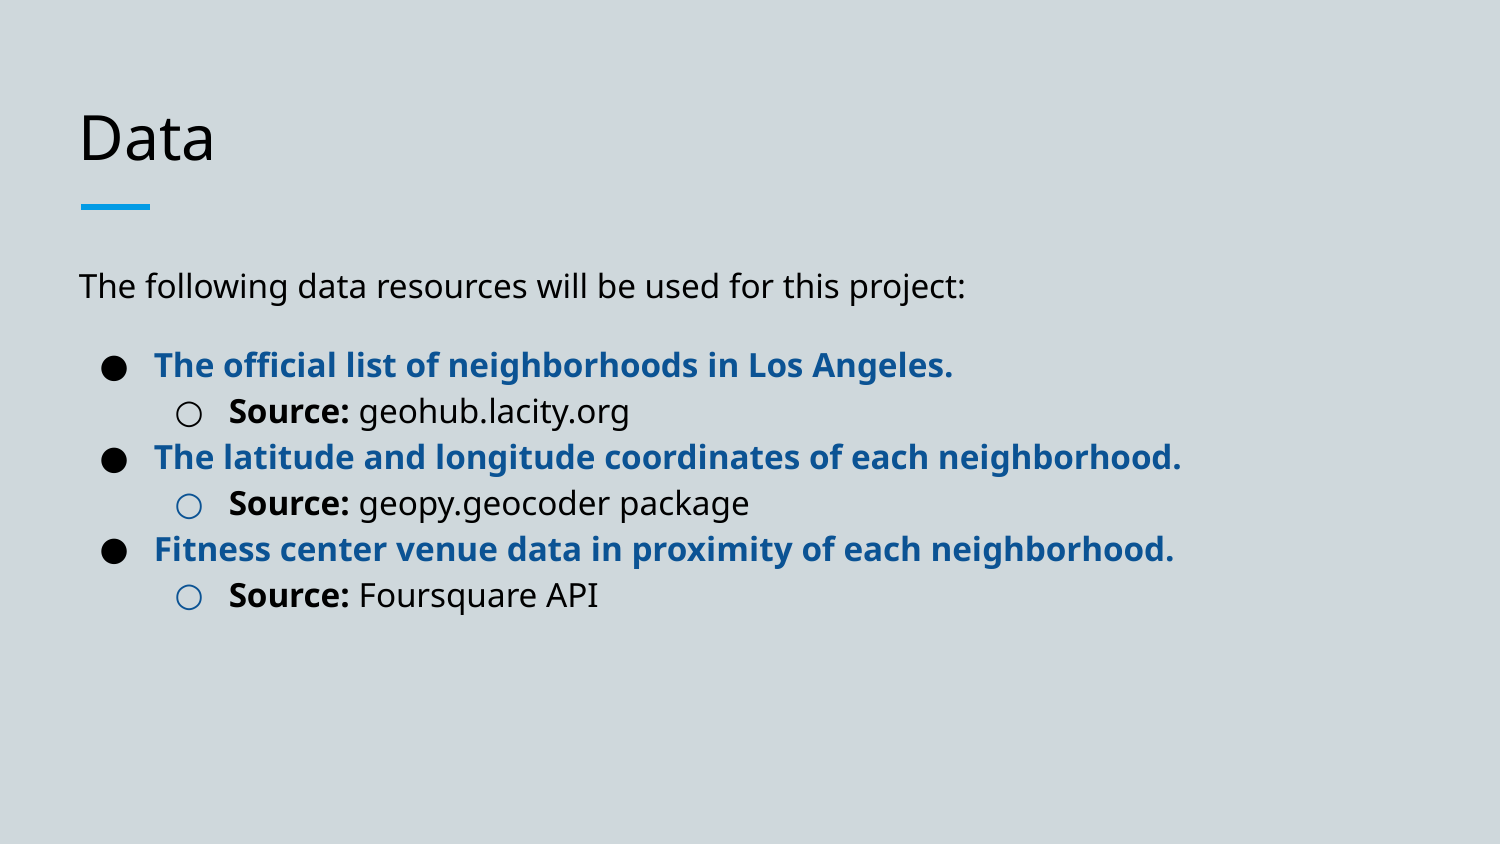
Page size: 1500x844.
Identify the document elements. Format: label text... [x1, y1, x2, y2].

list The following data resources will be used for this project: The official list of neighborhoods in Los Angeles. Source: geohub.lacity.org The latitude and longitude coordinates of each neighborhood. Source: geopy.geocoder package Fitness center venue data in proximity of each neighborhood. Source: Foursquare API [63, 244, 1437, 750]
title Data [63, 75, 1437, 188]
